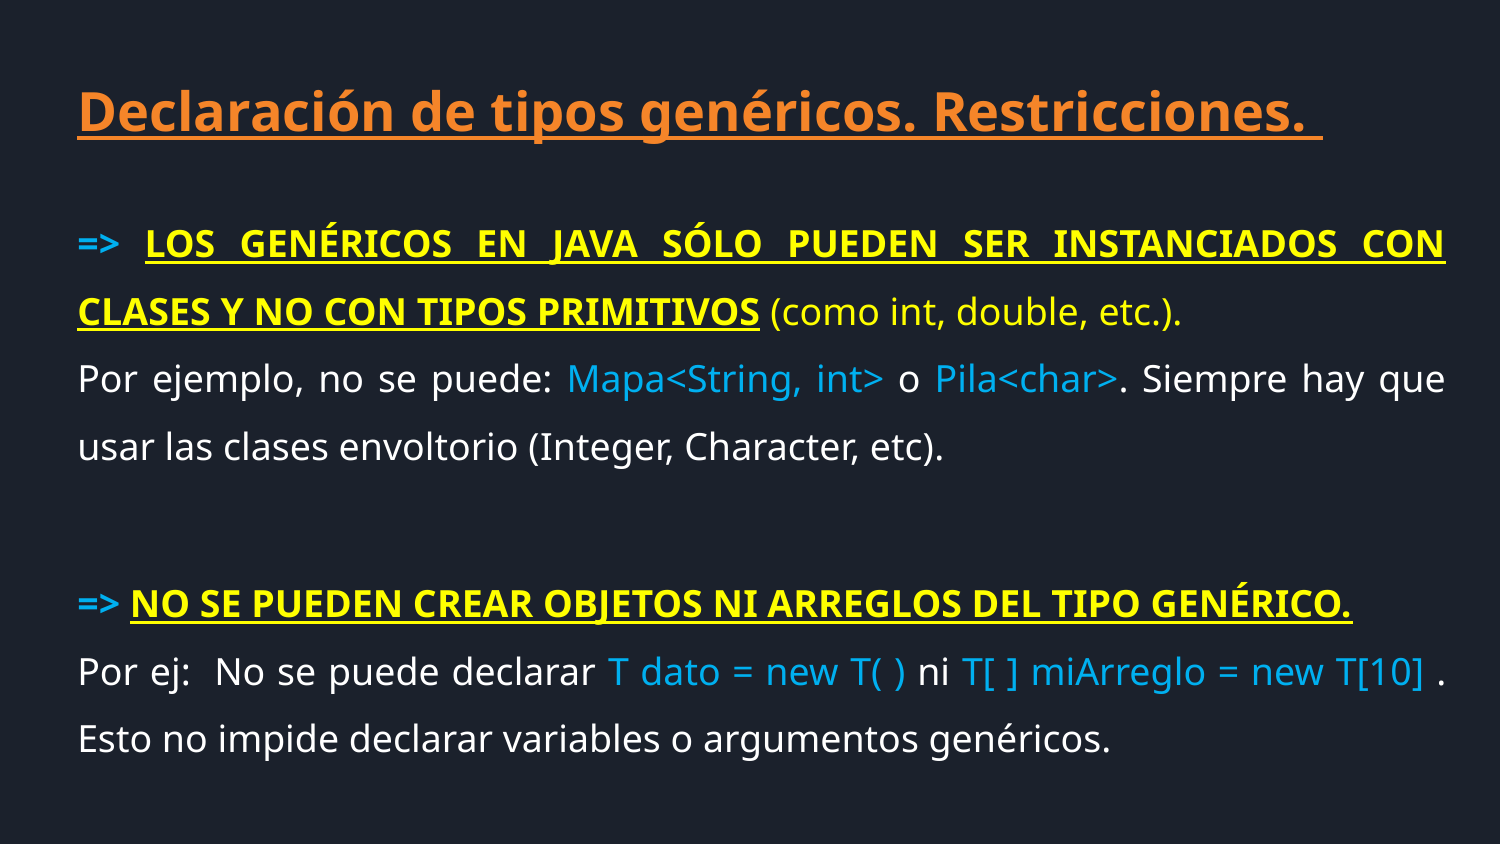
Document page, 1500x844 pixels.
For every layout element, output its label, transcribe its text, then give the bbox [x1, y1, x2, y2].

text_box => LOS GENÉRICOS EN JAVA SÓLO PUEDEN SER INSTANCIADOS CON CLASES Y NO CON TIPOS PRIMITIVOS (como int, double, etc.). Por ejemplo, no se puede: Mapa<String, int> o Pila<char>. Siempre hay que usar las clases envoltorio (Integer, Character, etc). => NO SE PUEDEN CREAR OBJETOS NI ARREGLOS DEL TIPO GENÉRICO. Por ej: No se puede declarar T dato = new T( ) ni T[ ] miArreglo = new T[10] . Esto no impide declarar variables o argumentos genéricos. [62, 182, 1462, 776]
text_box Declaración de tipos genéricos. Restricciones. [62, 62, 1384, 157]
